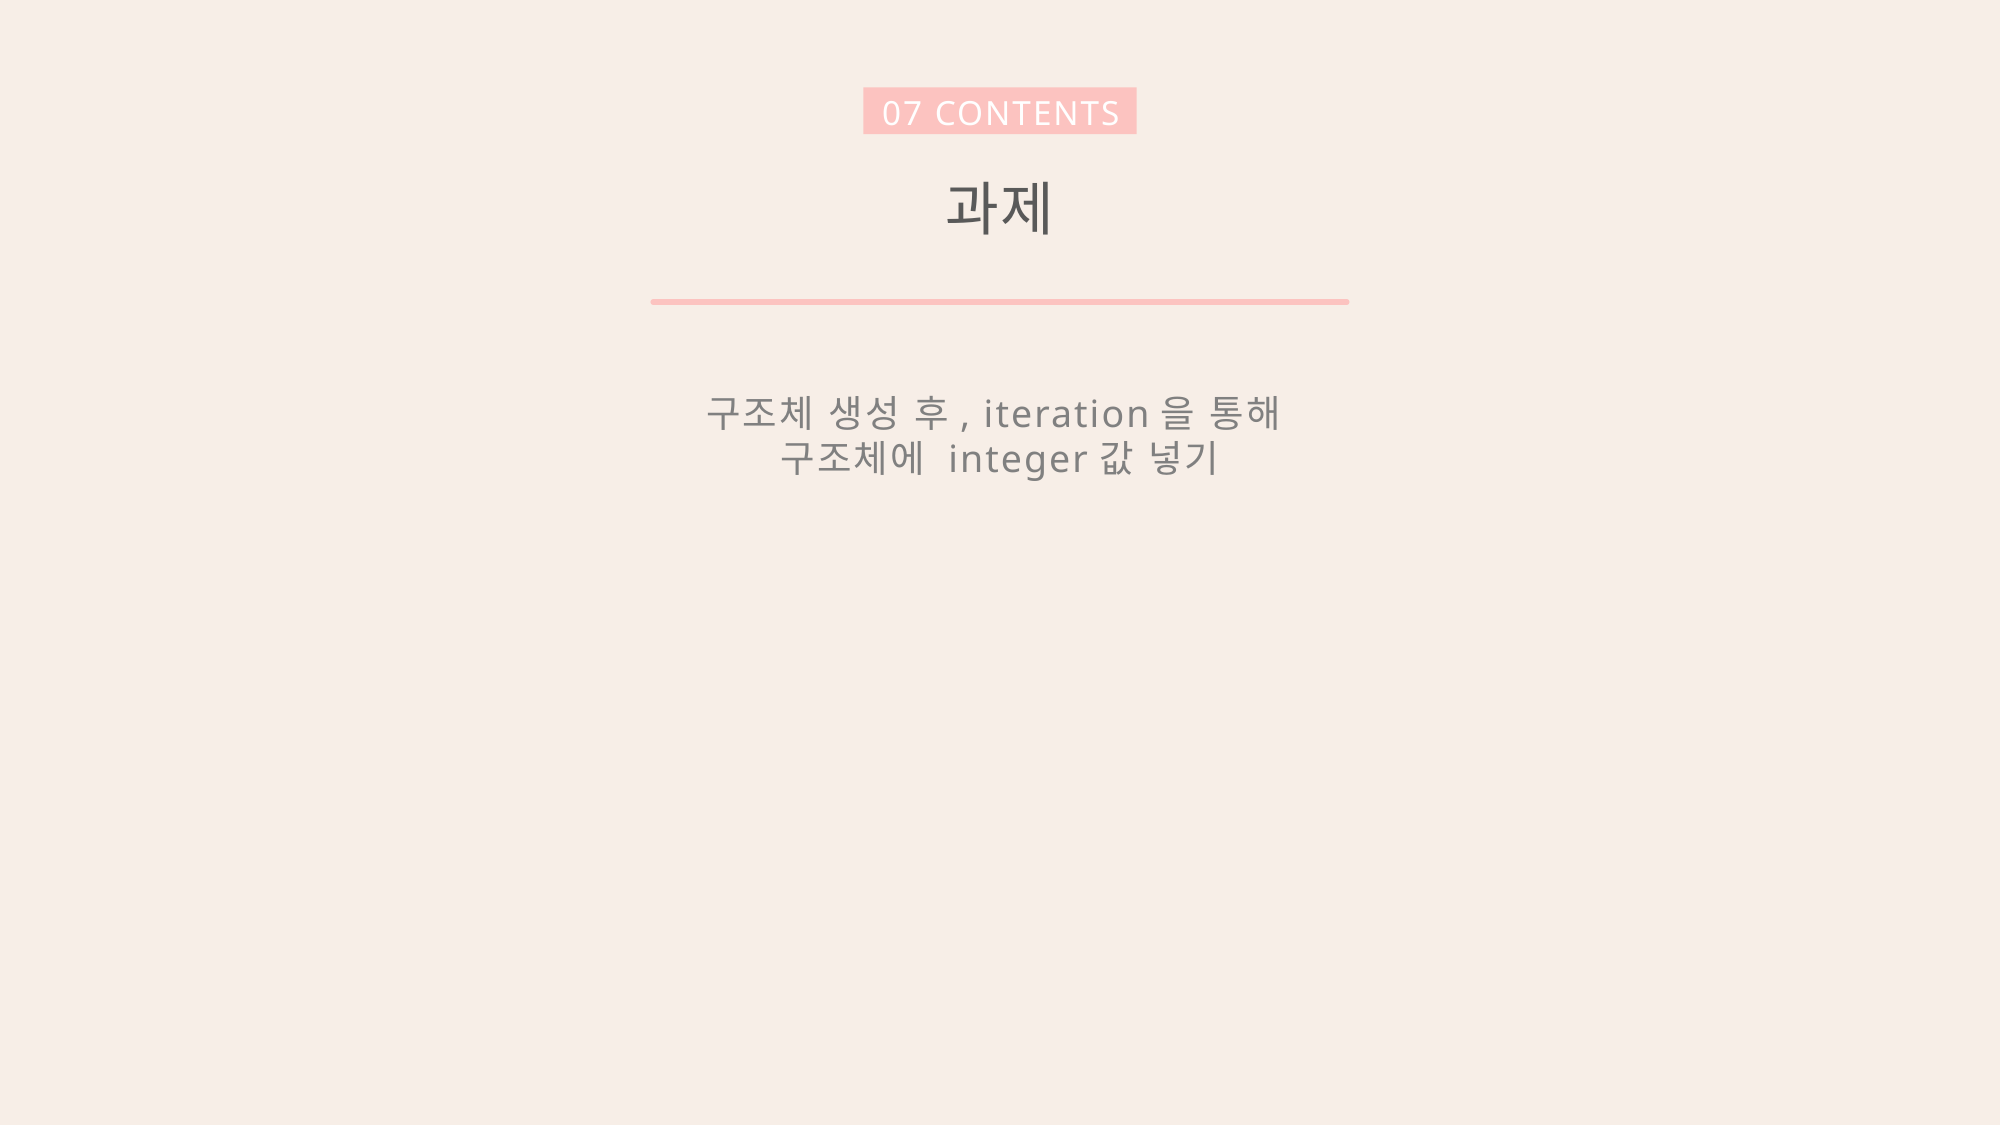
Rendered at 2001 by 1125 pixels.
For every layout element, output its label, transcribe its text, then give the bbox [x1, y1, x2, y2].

text_box 구조체 생성 후, iteration을 통해 구조체에 integer값 넣기 [500, 382, 1500, 488]
text_box 07 CONTENTS [856, 84, 1135, 140]
text_box 과제 [930, 165, 1070, 250]
